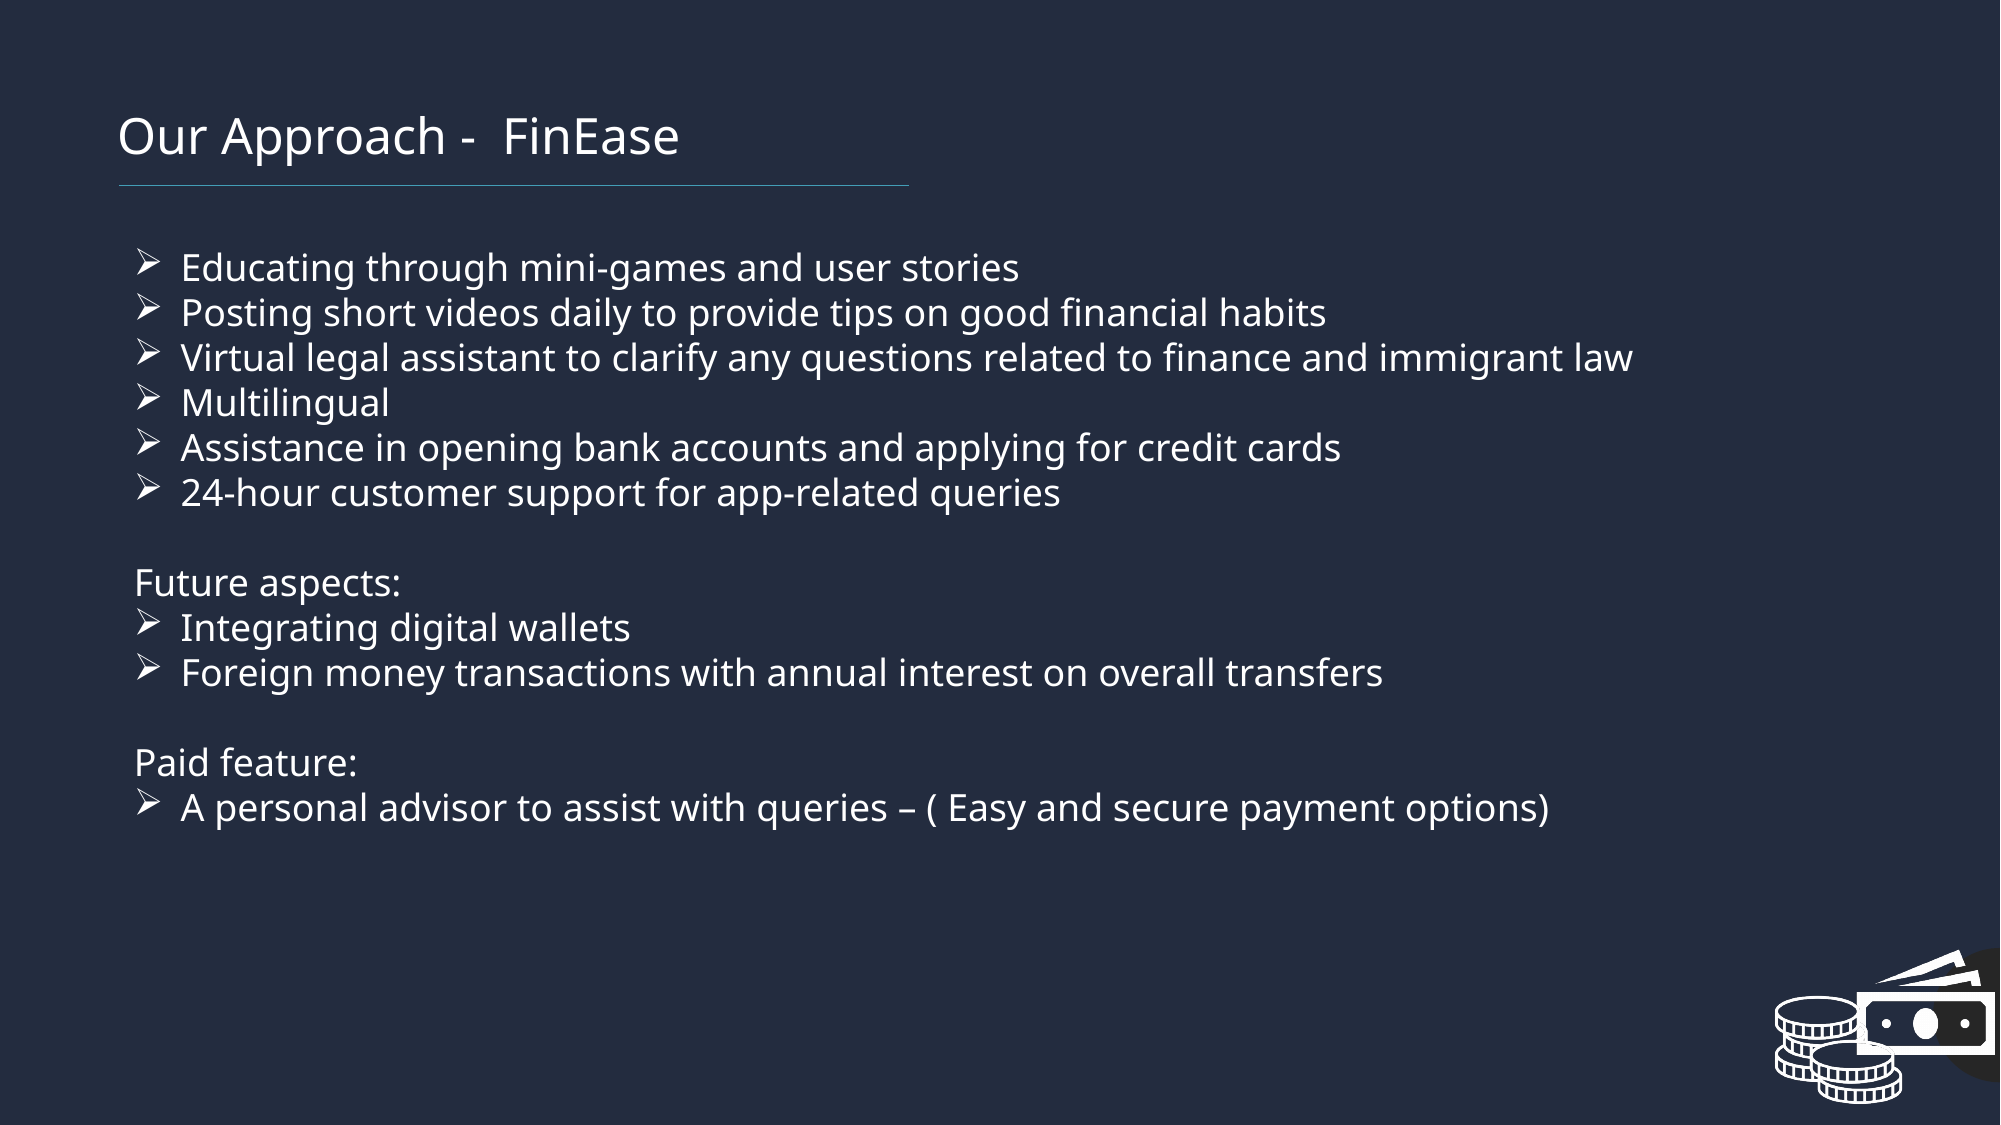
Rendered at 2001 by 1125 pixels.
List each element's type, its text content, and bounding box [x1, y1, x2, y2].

text_box Educating through mini-games and user stories Posting short videos daily to provide tips on good financial habits Virtual legal assistant to clarify any questions related to finance and immigrant law Multilingual Assistance in opening bank accounts and applying for credit cards 24-hour customer support for app-related queries Future aspects: Integrating digital wallets Foreign money transactions with annual interest on overall transfers Paid feature: A personal advisor to assist with queries – ( Easy and secure payment options) [118, 236, 1725, 881]
text_box Our Approach - FinEase [102, 97, 1770, 172]
picture [1760, 929, 2000, 1125]
